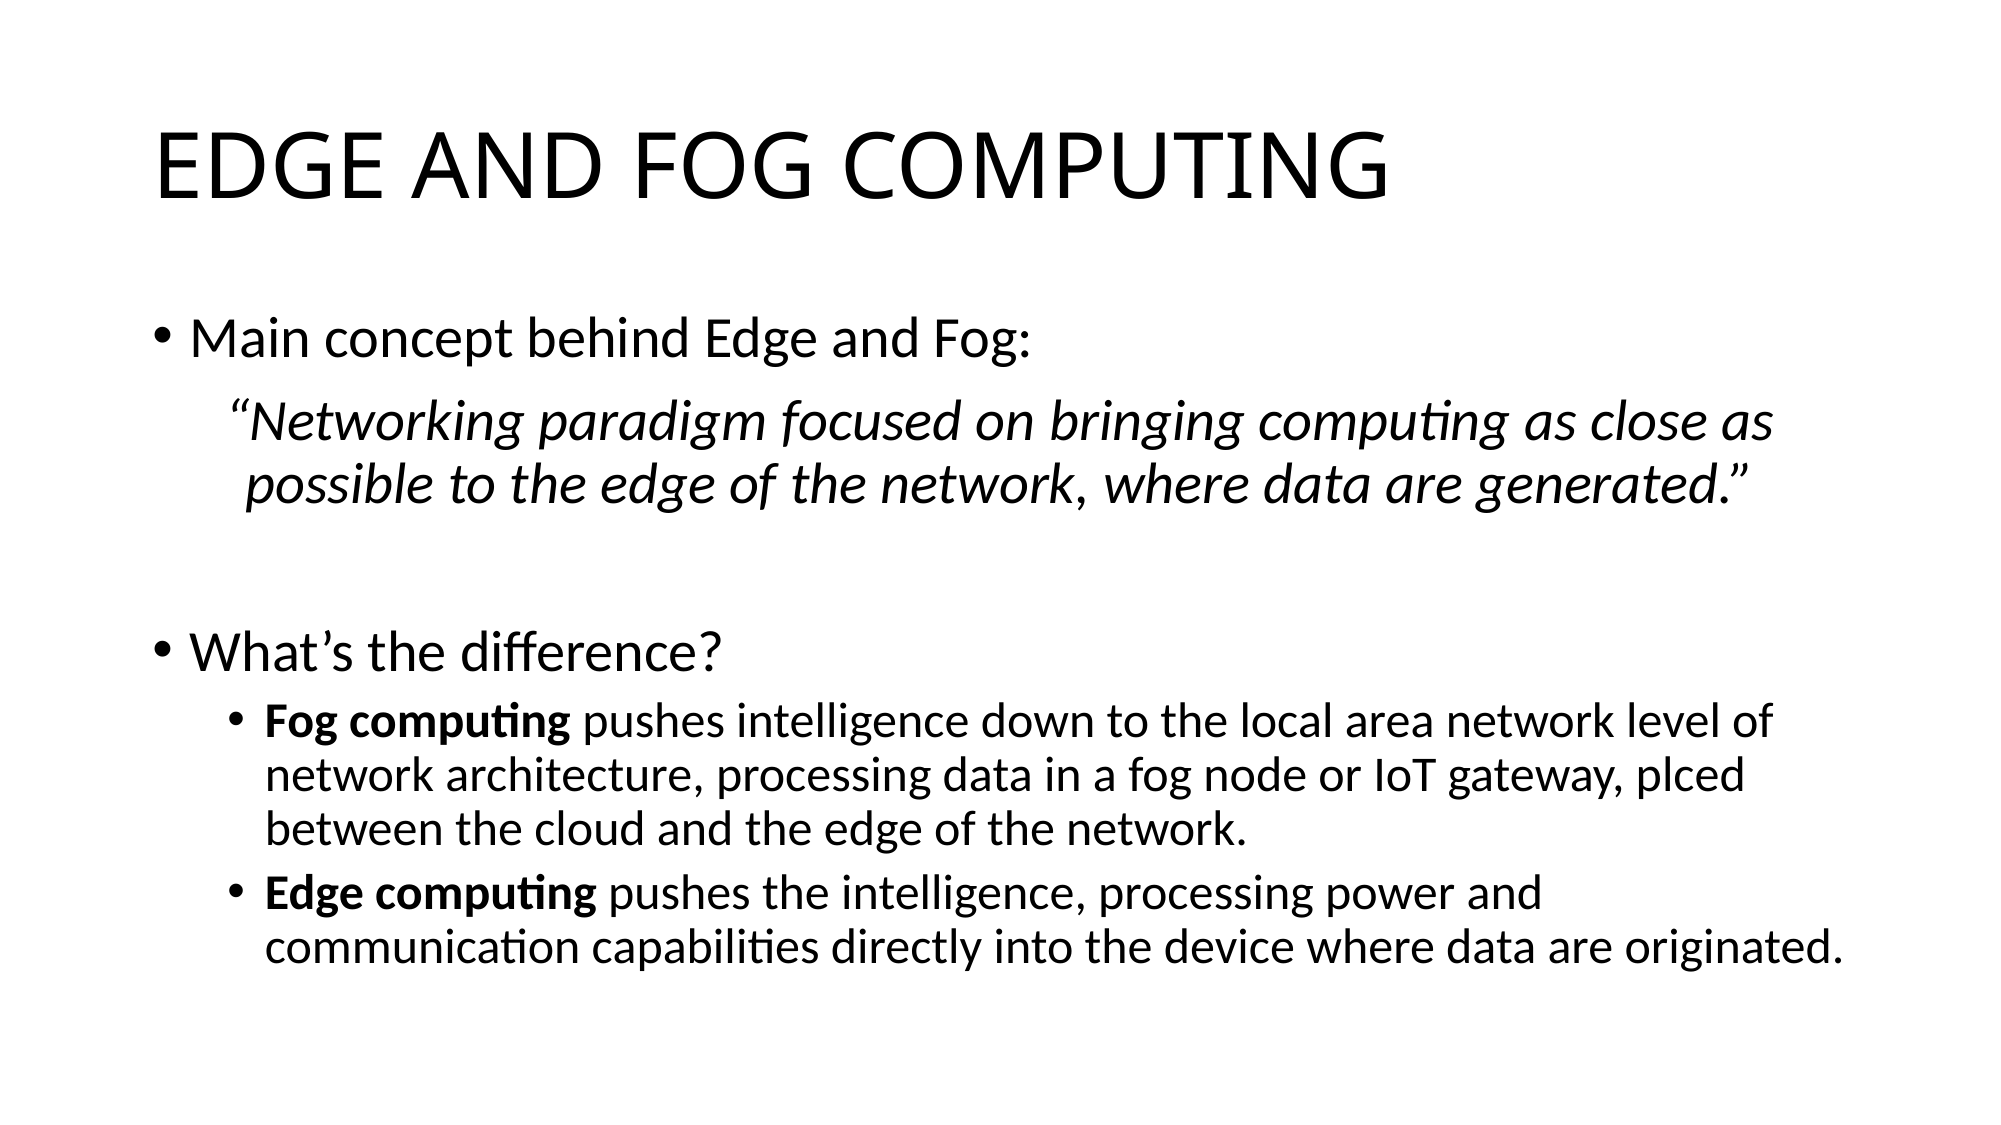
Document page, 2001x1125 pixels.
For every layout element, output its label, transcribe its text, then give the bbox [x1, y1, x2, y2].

title EDGE AND FOG COMPUTING [137, 59, 1863, 278]
list Main concept behind Edge and Fog: “Networking paradigm focused on bringing computing as close as possible to the edge of the network, where data are generated.” What’s the difference? Fog computing pushes intelligence down to the local area network level of network architecture, processing data in a fog node or IoT gateway, plced between the cloud and the edge of the network. Edge computing pushes the intelligence, processing power and communication capabilities directly into the device where data are originated. [137, 299, 1863, 1014]
